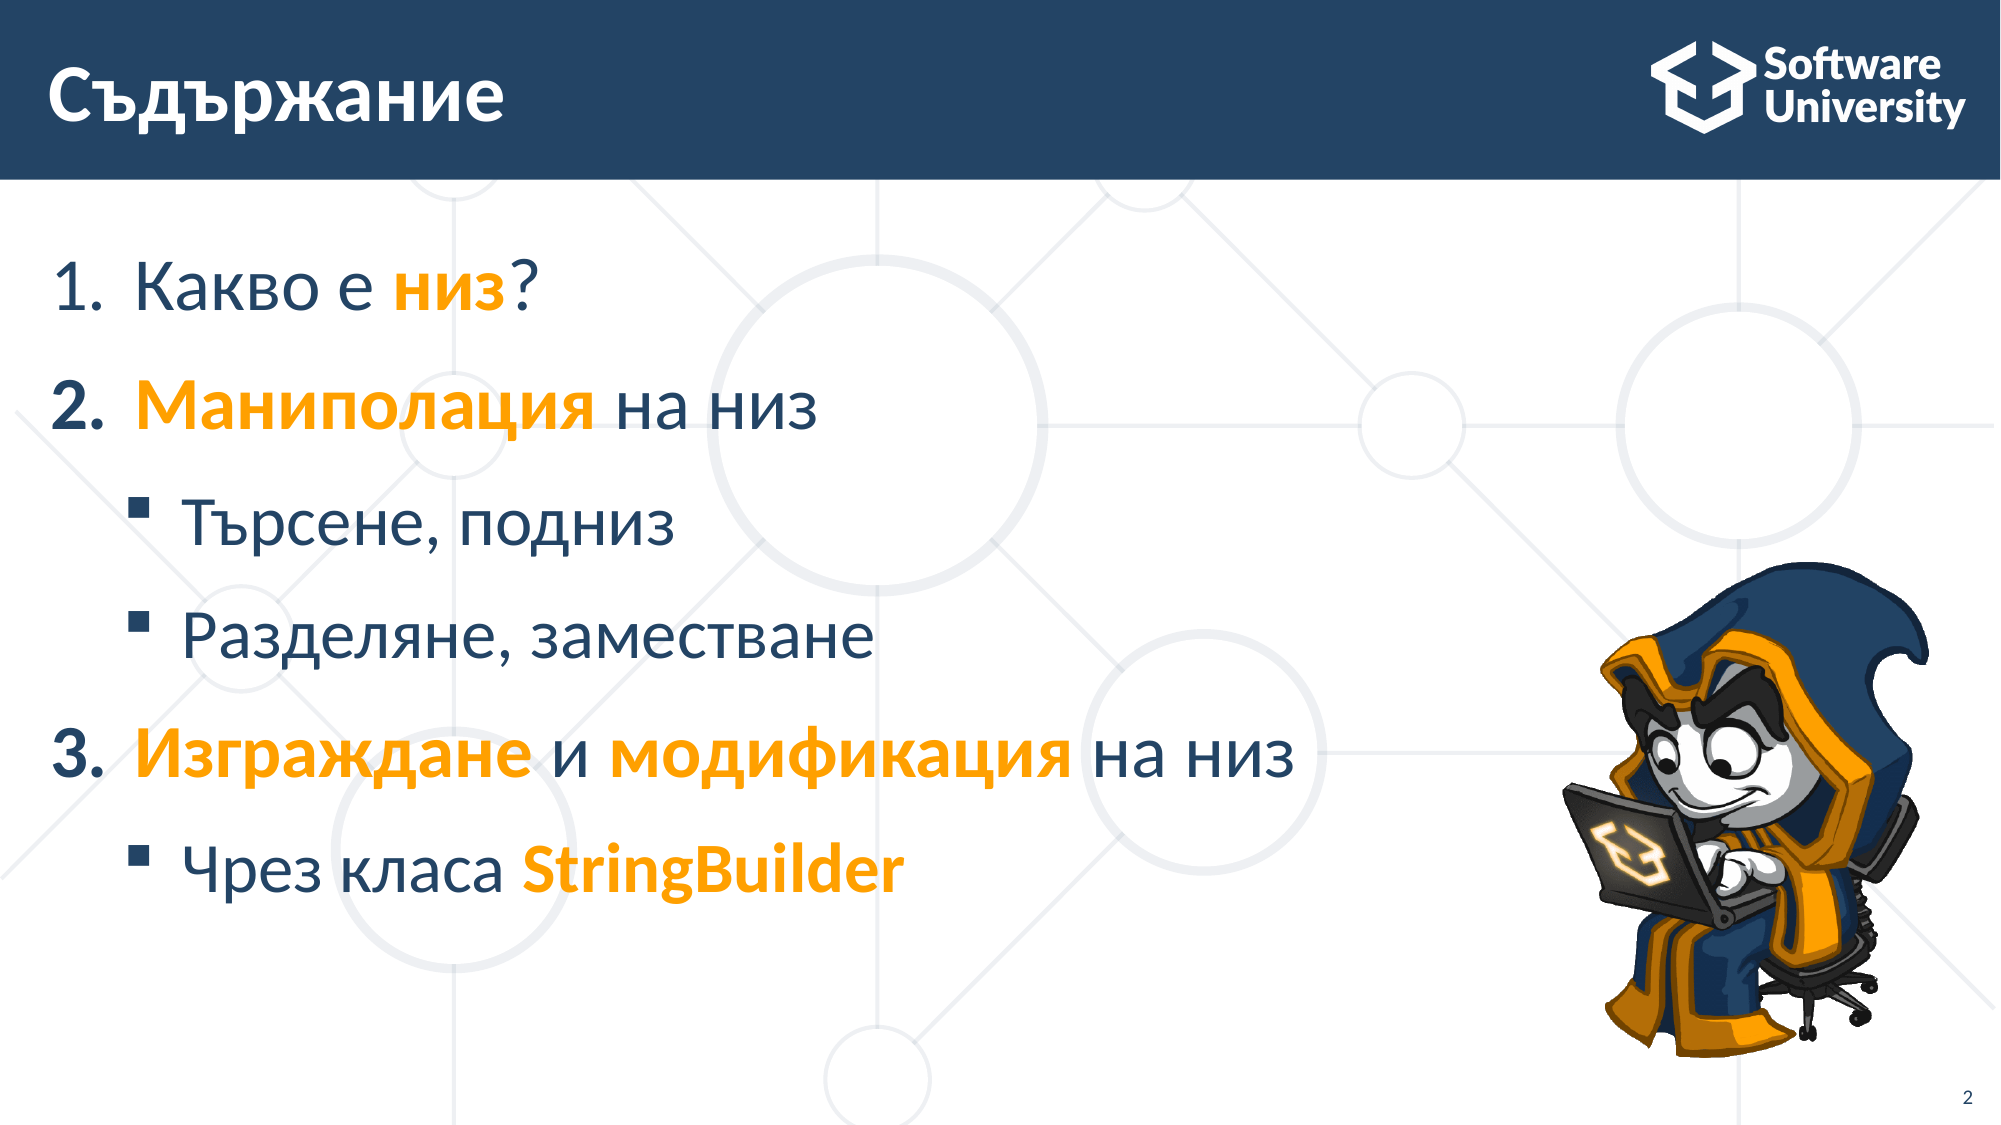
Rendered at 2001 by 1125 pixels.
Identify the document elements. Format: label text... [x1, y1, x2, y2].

picture [1651, 41, 1966, 134]
list Какво е низ? Маниполация на низ Търсене, подниз Разделяне, заместване Изграждане и модификация на низ Чрез класа StringBuilder [32, 224, 1517, 1080]
title Съдържание [31, 16, 1625, 162]
text_box 2 [1927, 1067, 1989, 1117]
picture [1561, 559, 1931, 1059]
